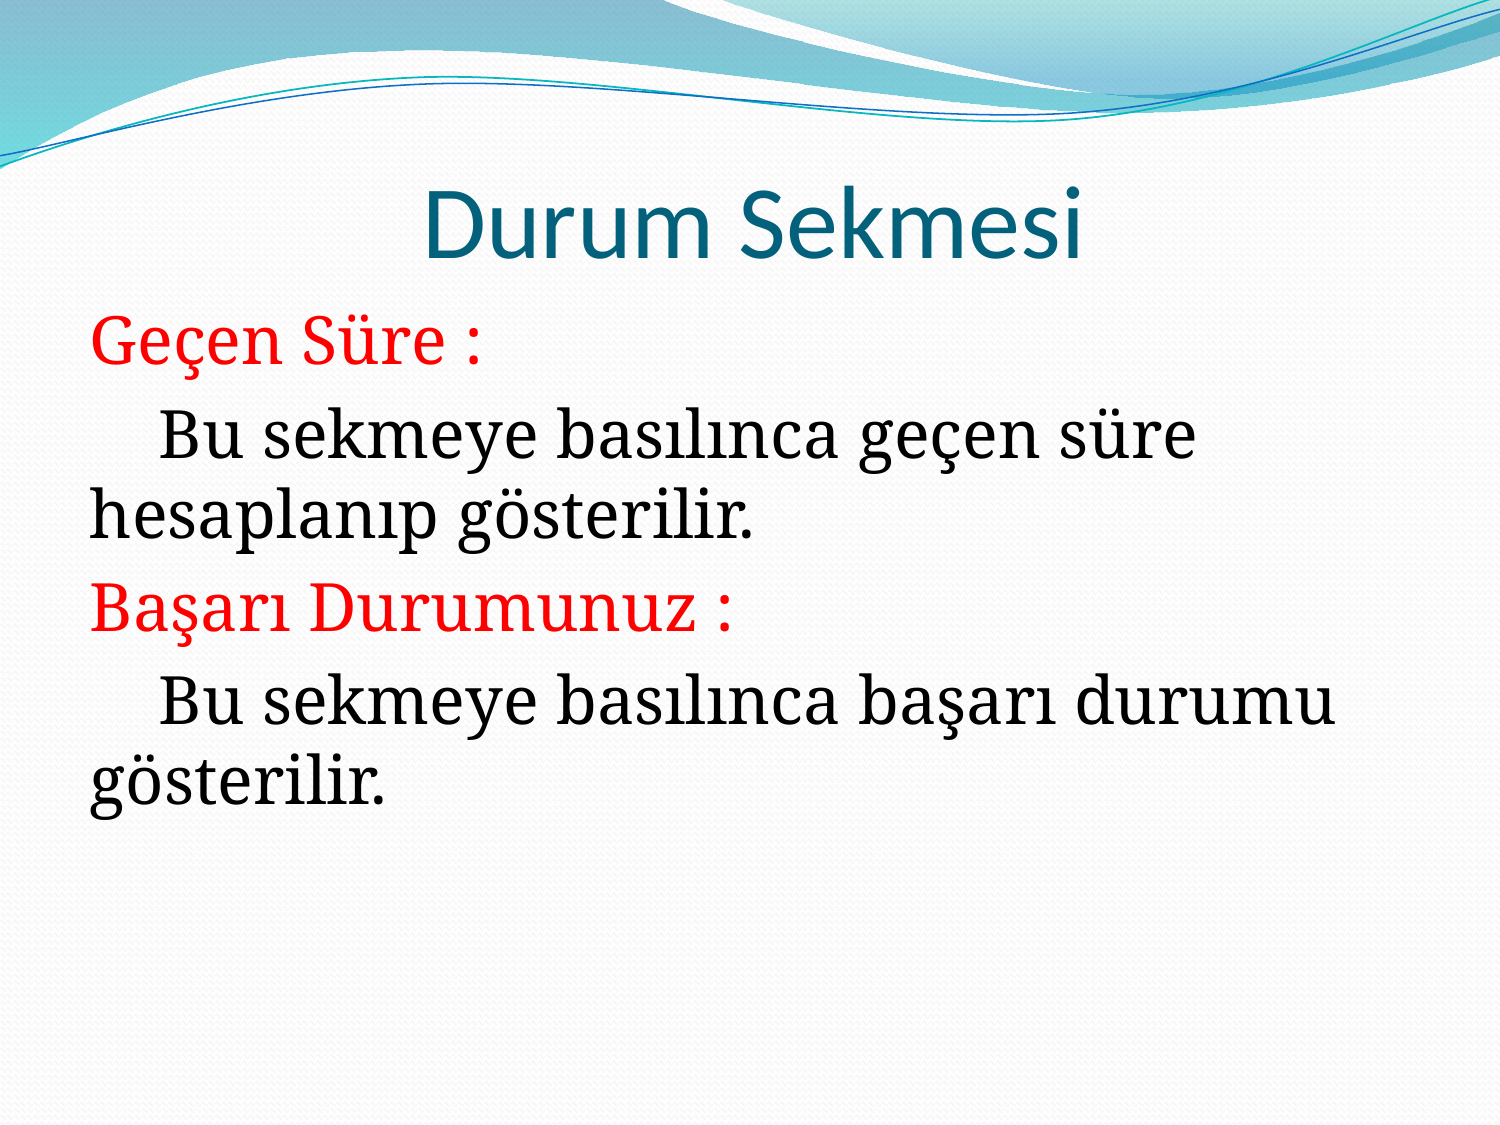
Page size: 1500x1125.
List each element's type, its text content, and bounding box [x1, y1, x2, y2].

title Durum Sekmesi [75, 115, 1425, 279]
list Geçen Süre : Bu sekmeye basılınca geçen süre hesaplanıp gösterilir. Başarı Durumunuz : Bu sekmeye basılınca başarı durumu gösterilir. [75, 290, 1425, 1038]
